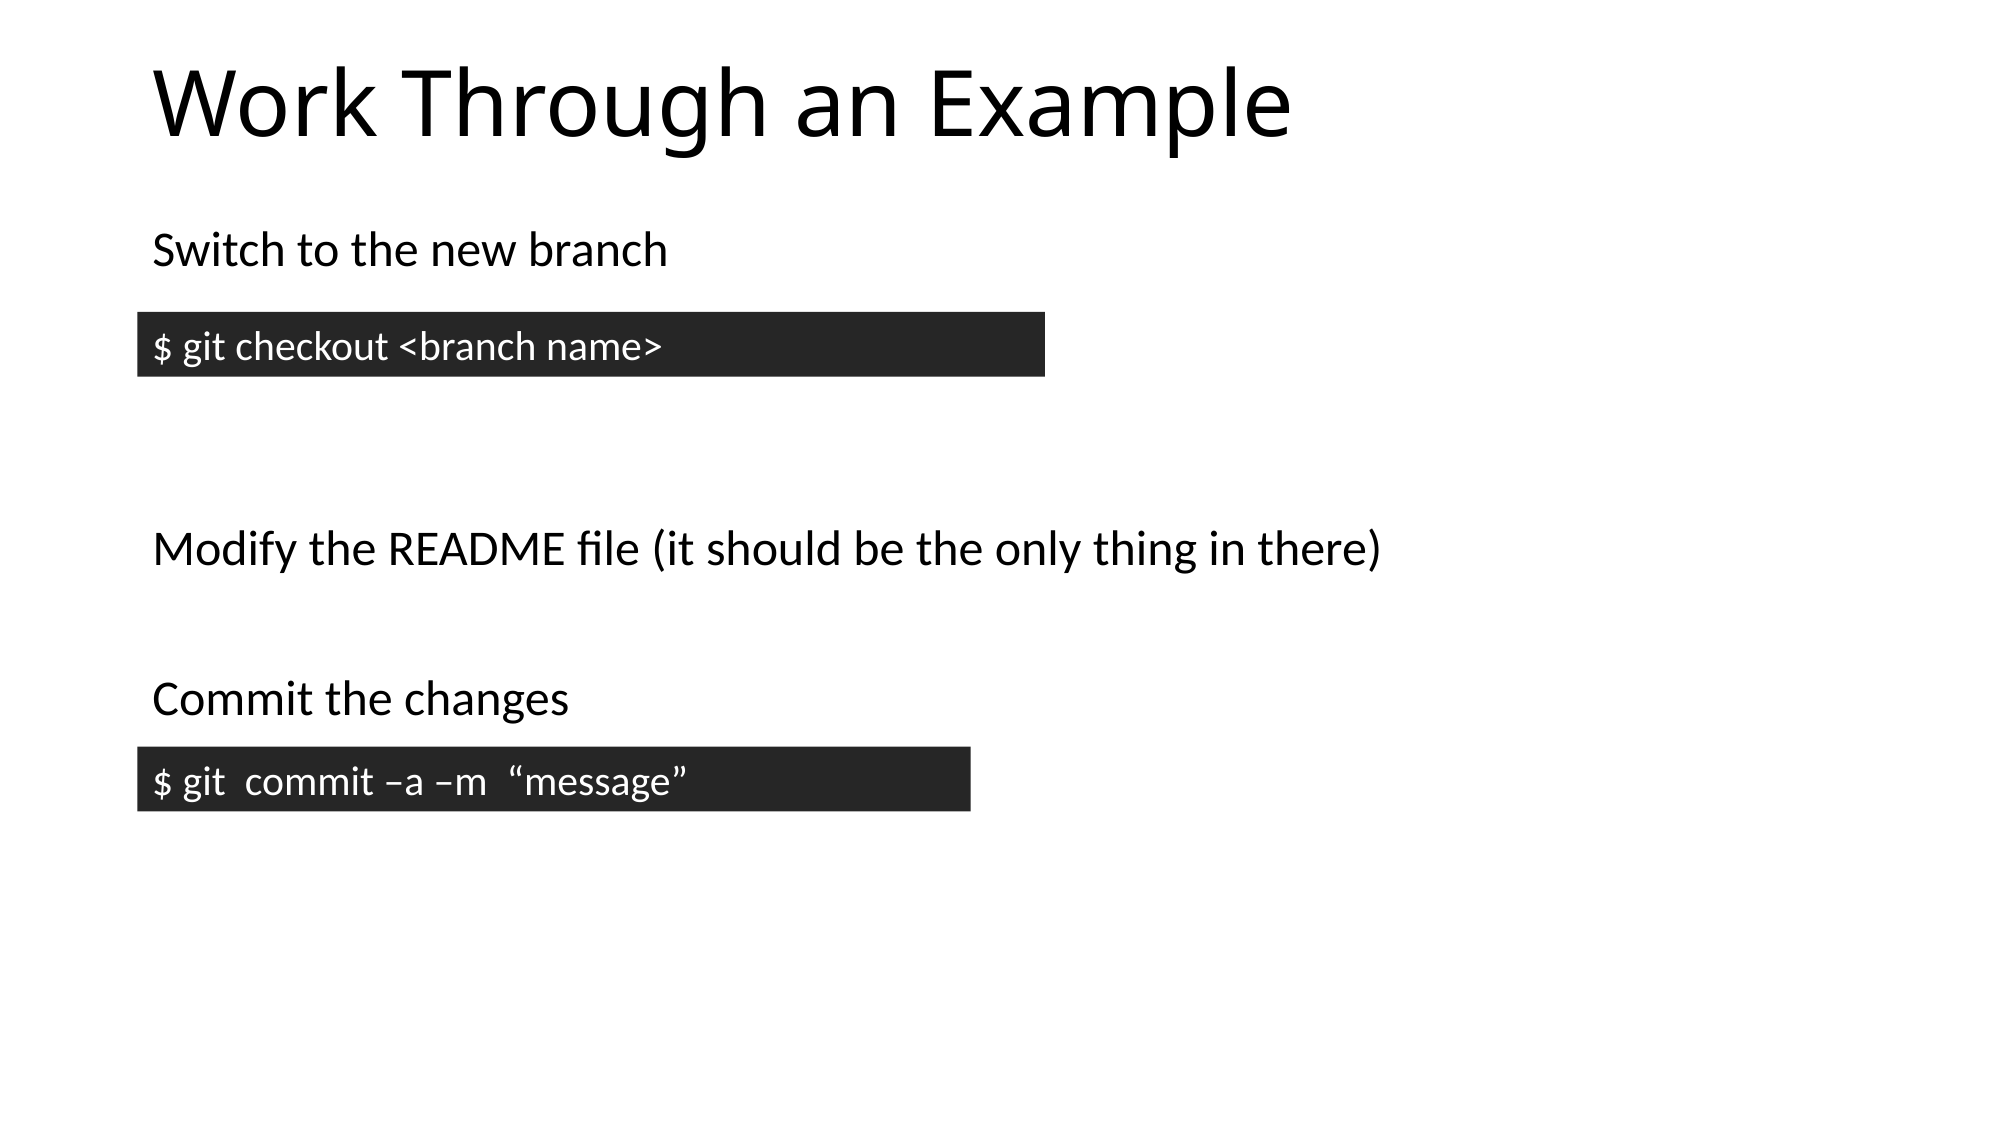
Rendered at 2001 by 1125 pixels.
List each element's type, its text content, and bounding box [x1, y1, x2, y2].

text_box $ git checkout <branch name> [137, 311, 1045, 377]
title Work Through an Example [137, 0, 1863, 215]
text_box $ git commit –a –m “message” [137, 746, 971, 812]
list Switch to the new branch Modify the README file (it should be the only thing in there) Commit the changes [137, 215, 1863, 1125]
